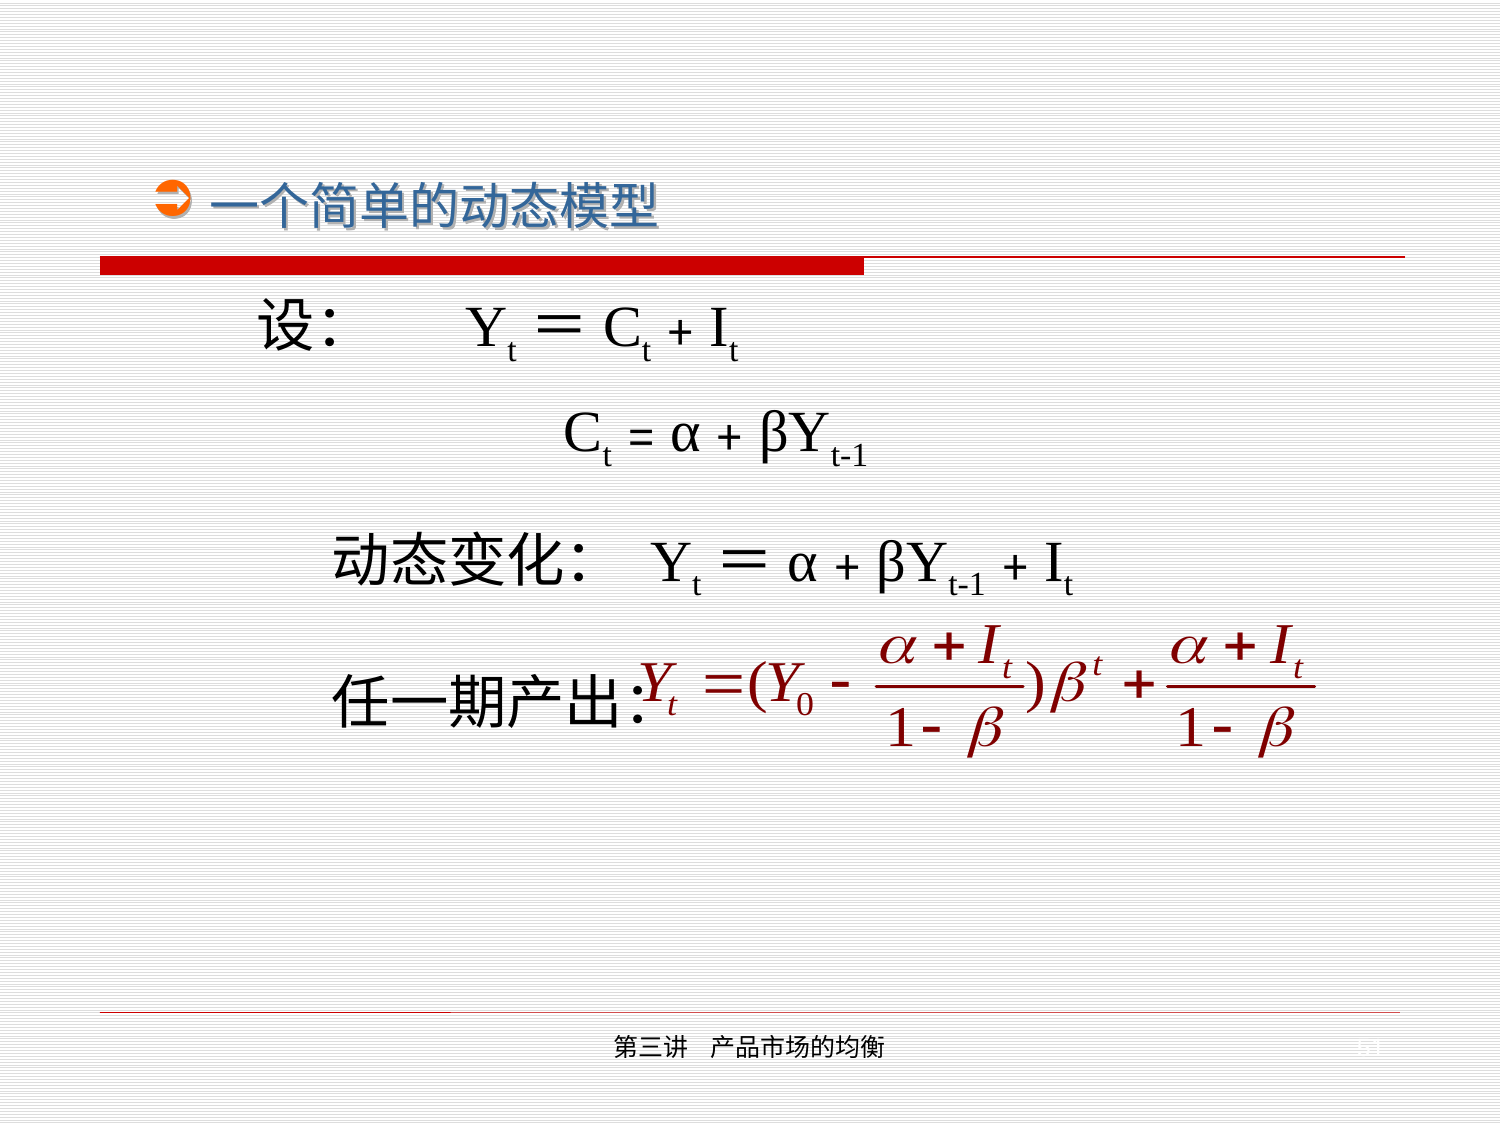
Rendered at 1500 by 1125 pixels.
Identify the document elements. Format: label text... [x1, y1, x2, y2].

text_box 一个简单的动态模型 [135, 172, 916, 244]
footer 第三讲 产品市场的均衡 [512, 1024, 988, 1103]
slide_number 51 [1074, 1024, 1401, 1103]
text_box 设： Yt＝Ct﹢It Ct﹦α﹢βYt-1 动态变化： Yt＝α﹢βYt-1﹢It 任一期产出： [242, 281, 1329, 764]
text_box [631, 609, 1330, 769]
